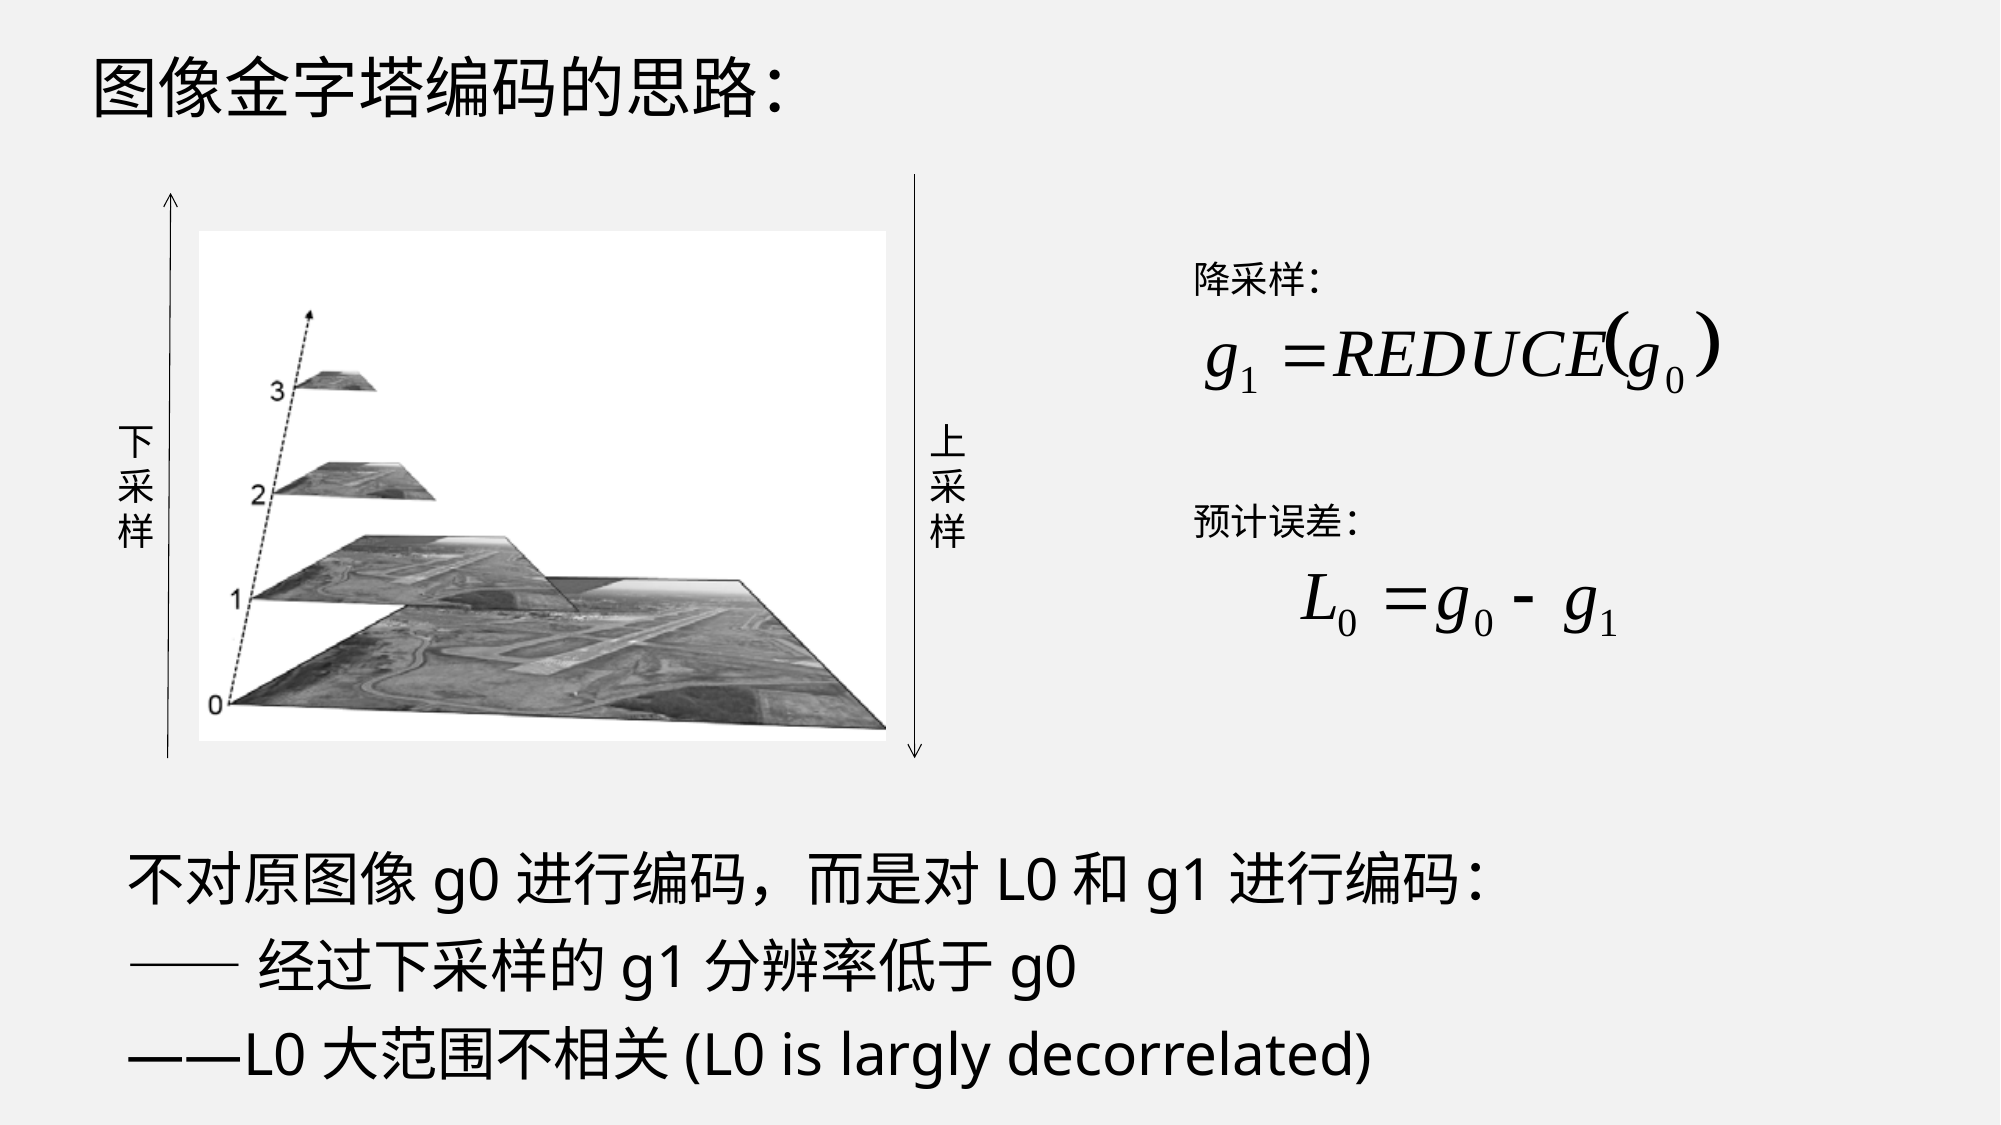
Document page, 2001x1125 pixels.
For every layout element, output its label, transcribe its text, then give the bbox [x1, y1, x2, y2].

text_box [1289, 551, 1626, 654]
text_box 下采样 [103, 410, 149, 560]
text_box 上采样 [915, 410, 961, 560]
text_box 不对原图像g0进行编码，而是对L0和g1进行编码： ——经过下采样的g1分辨率低于g0 ——L0大范围不相关(L0 is largly decorrelated) [112, 817, 1909, 1095]
text_box 图像金字塔编码的思路： [76, 38, 980, 133]
picture [199, 231, 886, 741]
text_box 降采样： [1178, 248, 1503, 308]
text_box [1192, 308, 1723, 411]
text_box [167, 192, 171, 759]
text_box 预计误差： [1178, 490, 1396, 551]
